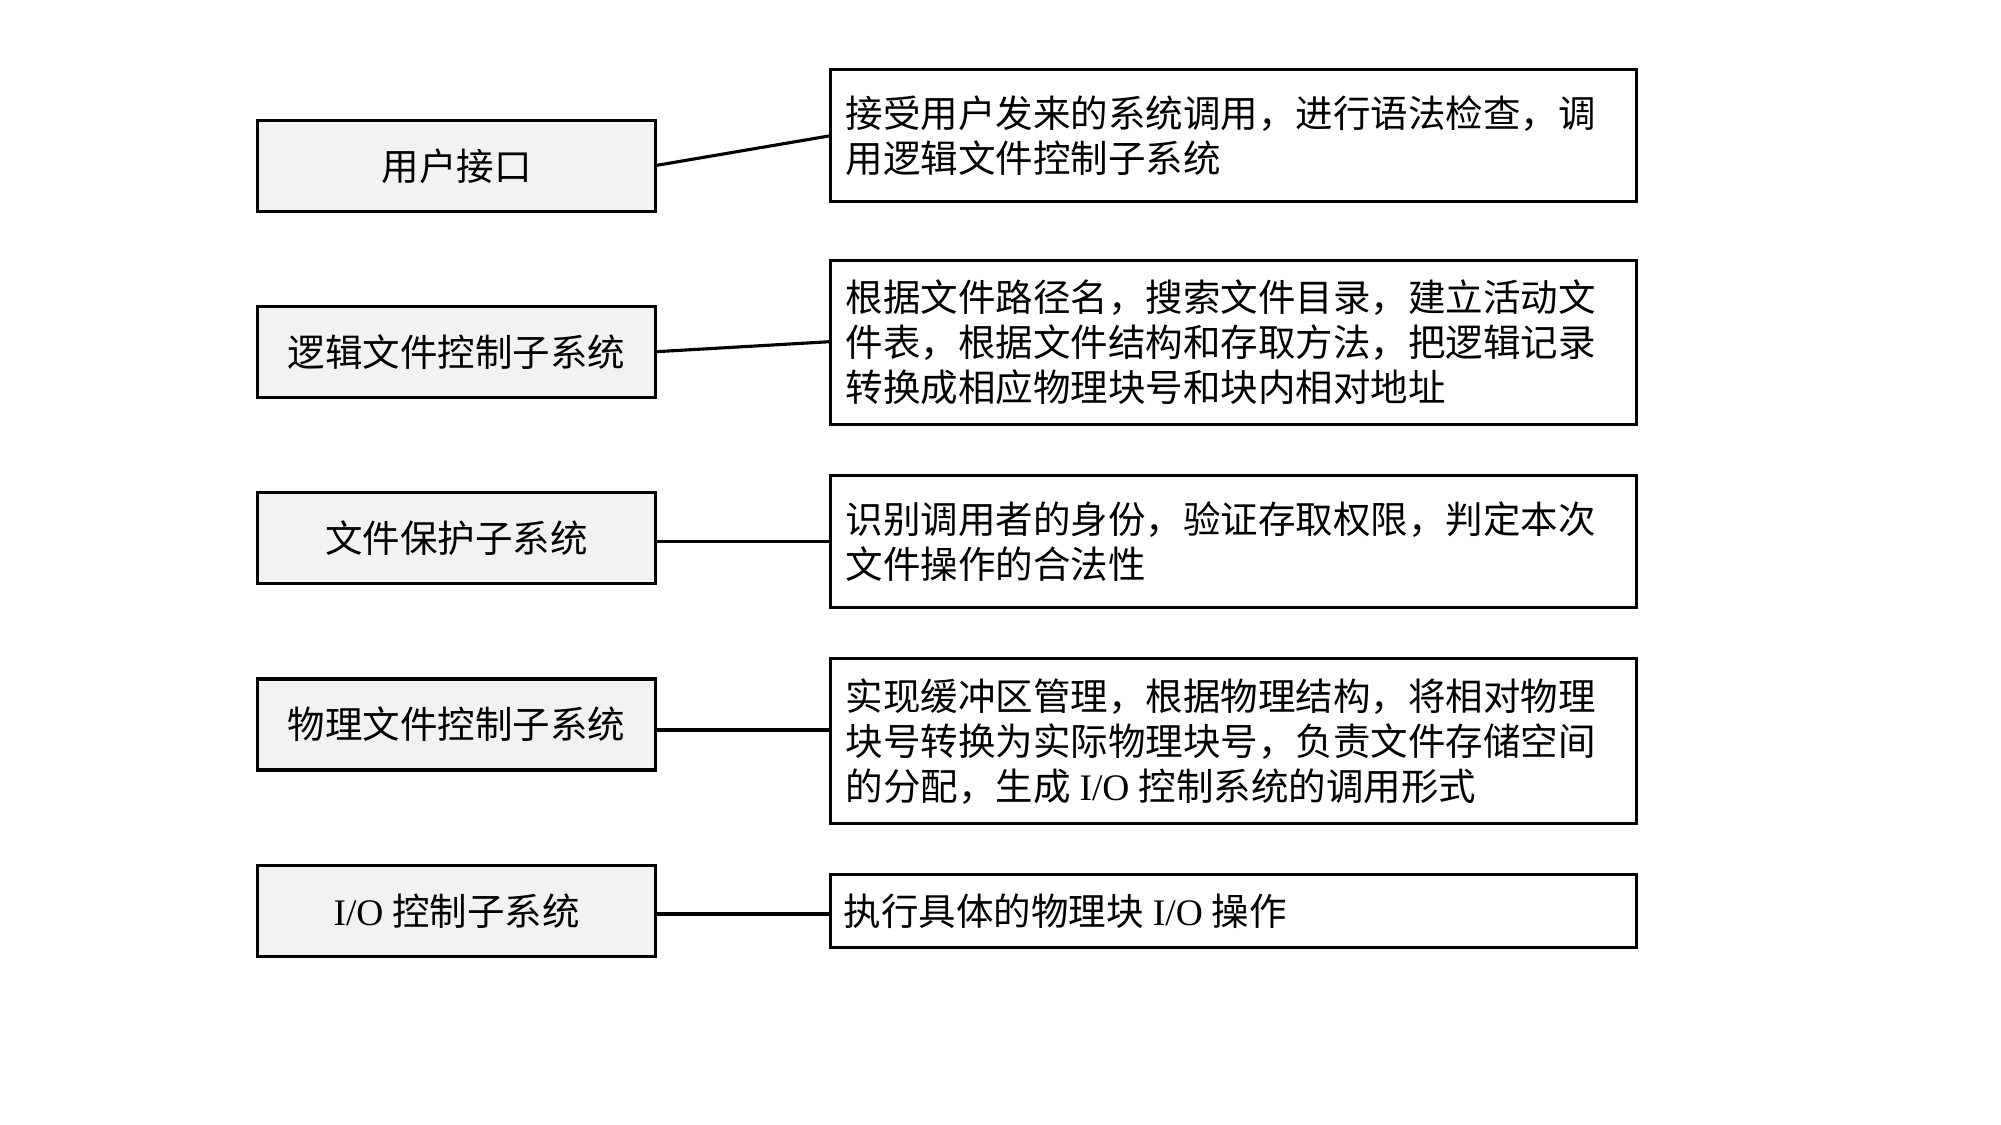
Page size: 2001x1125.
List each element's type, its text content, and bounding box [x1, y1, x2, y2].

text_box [257, 492, 656, 584]
text_box 识别调用者的身份，验证存取权限，判定本次文件操作的合法性 [830, 488, 1634, 594]
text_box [257, 306, 656, 398]
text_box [655, 135, 831, 166]
text_box 执行具体的物理块I/O操作 [829, 880, 1632, 941]
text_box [257, 865, 656, 957]
text_box [830, 474, 1637, 609]
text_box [655, 342, 831, 353]
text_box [257, 678, 656, 770]
text_box [830, 658, 1637, 824]
text_box 实现缓冲区管理，根据物理结构，将相对物理块号转换为实际物理块号，负责文件存储空间的分配，生成I/O控制系统的调用形式 [830, 665, 1634, 816]
text_box [830, 873, 1637, 949]
text_box [830, 259, 1637, 426]
text_box [830, 68, 1637, 203]
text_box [257, 120, 656, 212]
text_box 接受用户发来的系统调用，进行语法检查，调用逻辑文件控制子系统 [830, 82, 1634, 188]
text_box 根据文件路径名，搜索文件目录，建立活动文件表，根据文件结构和存取方法，把逻辑记录转换成相应物理块号和块内相对地址 [830, 266, 1634, 417]
